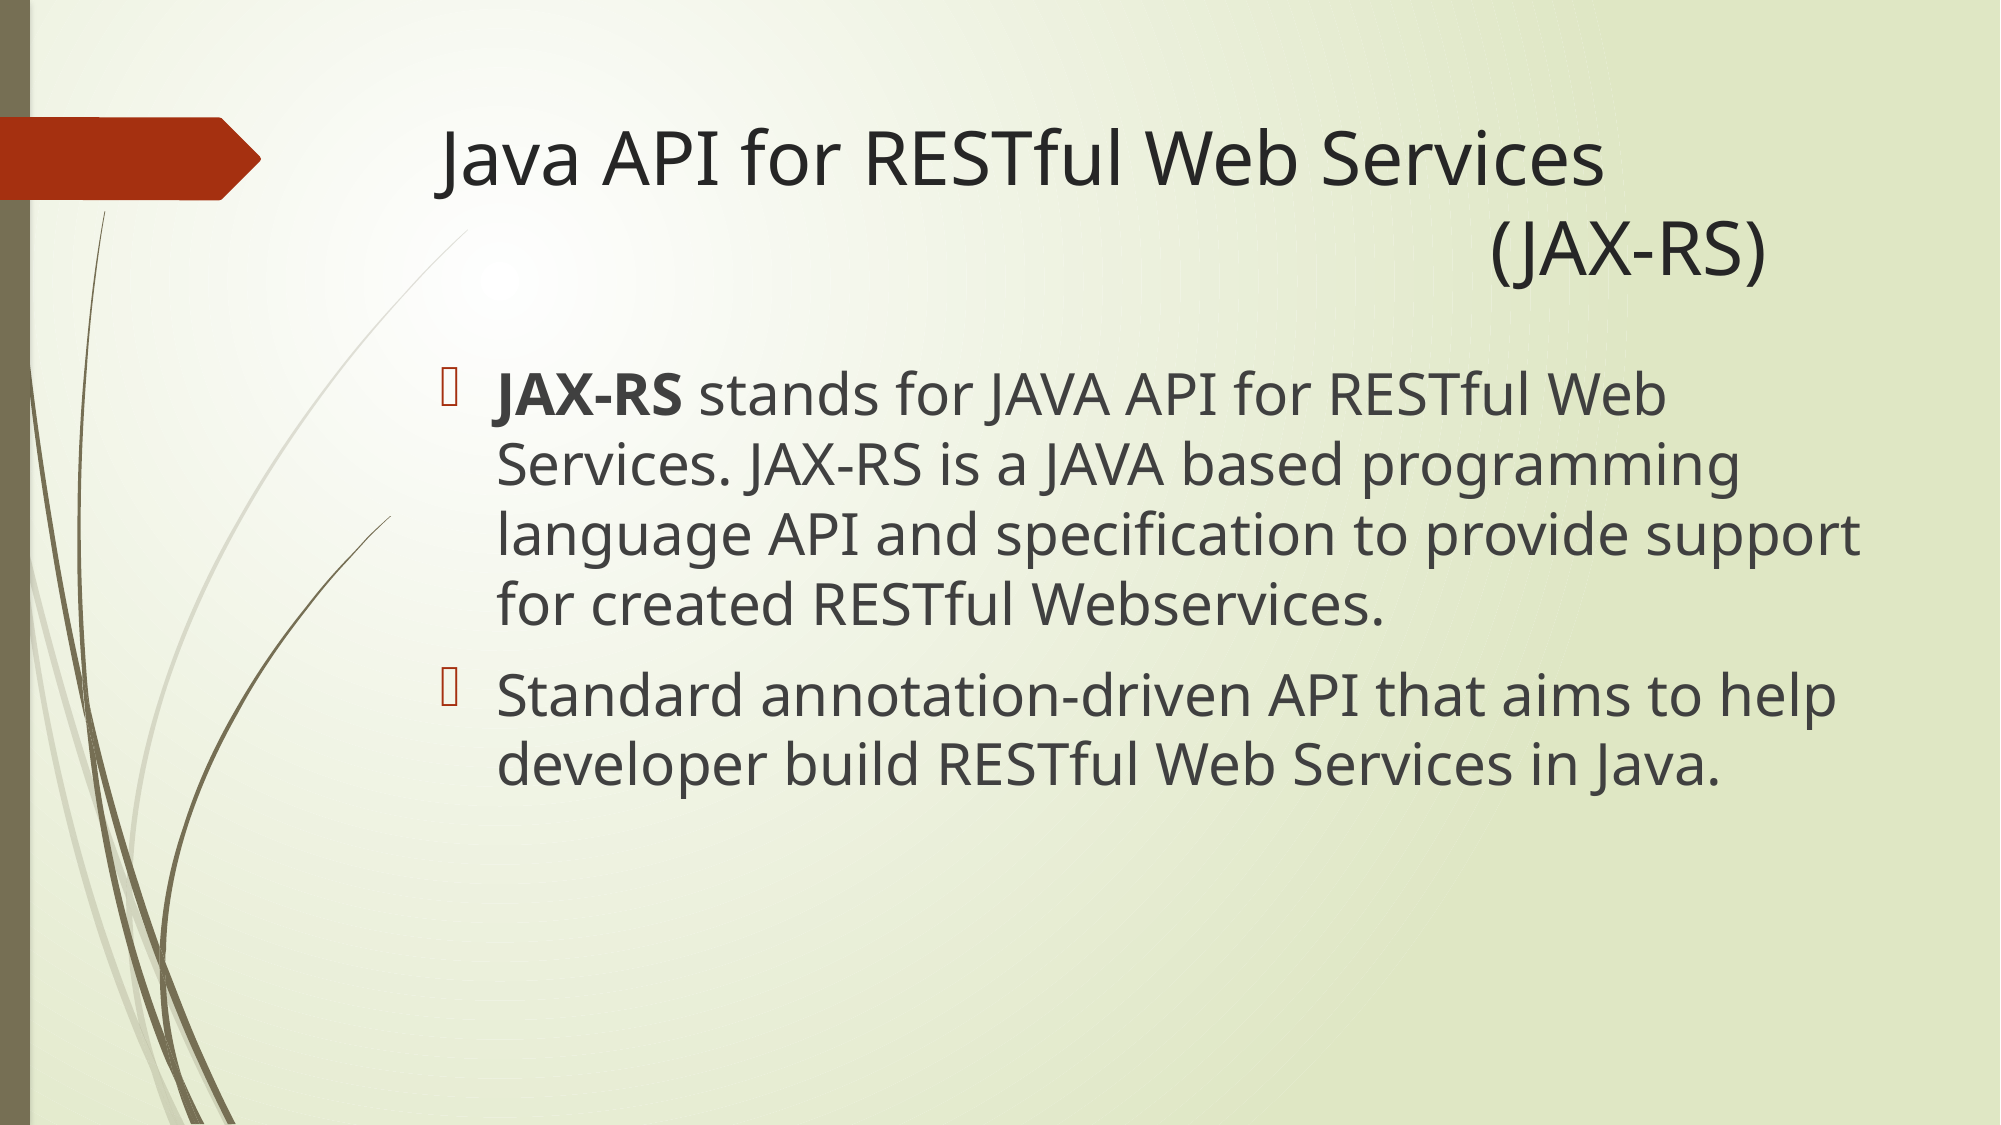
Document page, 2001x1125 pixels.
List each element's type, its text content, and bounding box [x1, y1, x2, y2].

title Java API for RESTful Web Services (JAX-RS) [425, 102, 1888, 313]
list JAX-RS stands for JAVA API for RESTful Web Services. JAX-RS is a JAVA based programming language API and specification to provide support for created RESTful Webservices. Standard annotation-driven API that aims to help developer build RESTful Web Services in Java. [424, 350, 1888, 970]
